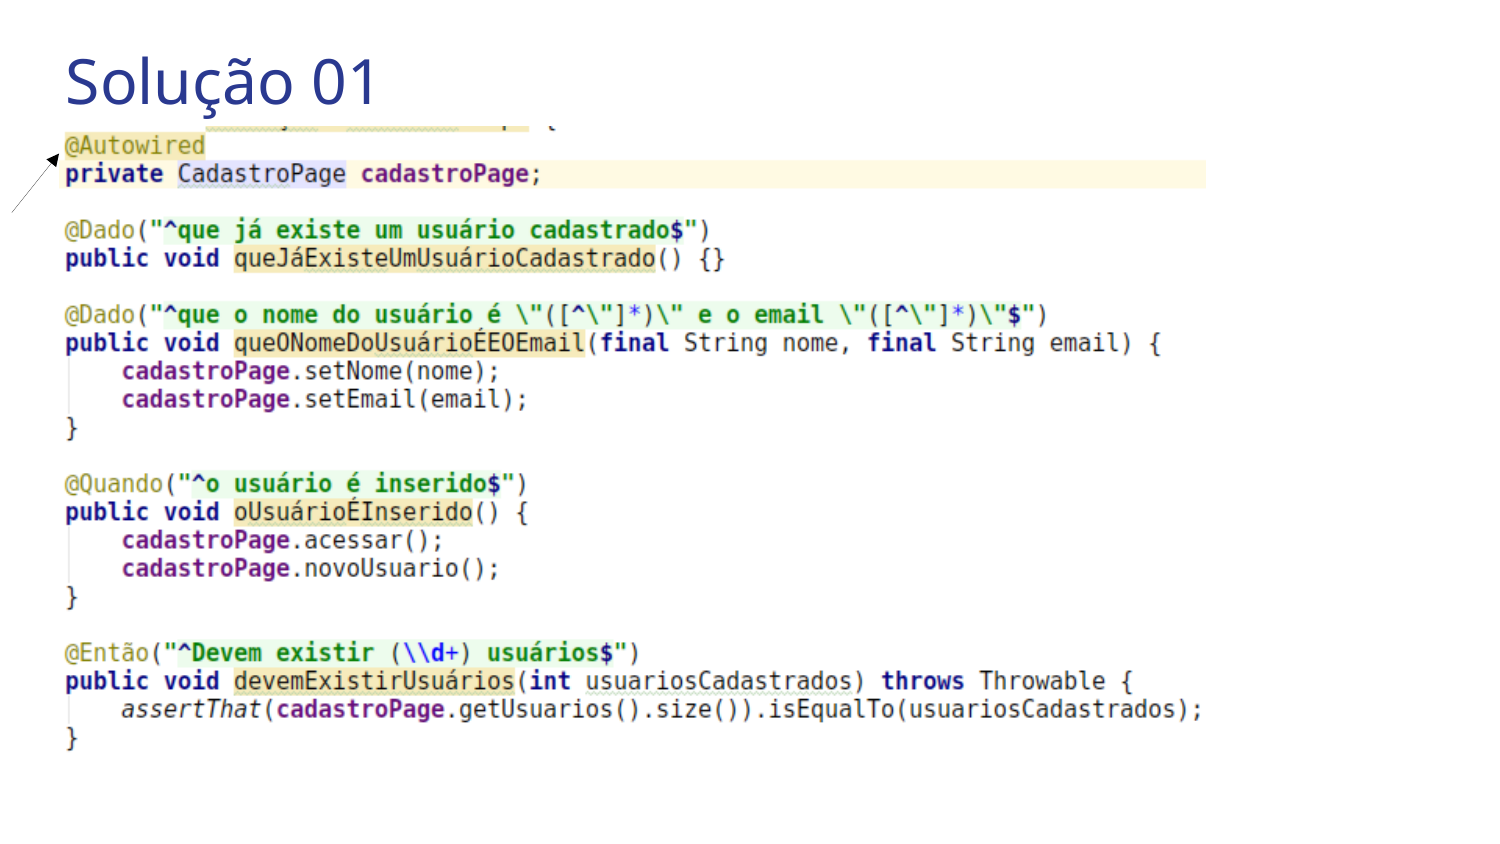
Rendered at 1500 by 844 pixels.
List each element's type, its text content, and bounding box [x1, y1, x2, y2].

text_box [11, 156, 53, 213]
picture [58, 126, 1206, 757]
text_box Solução 01 [51, 27, 1449, 127]
